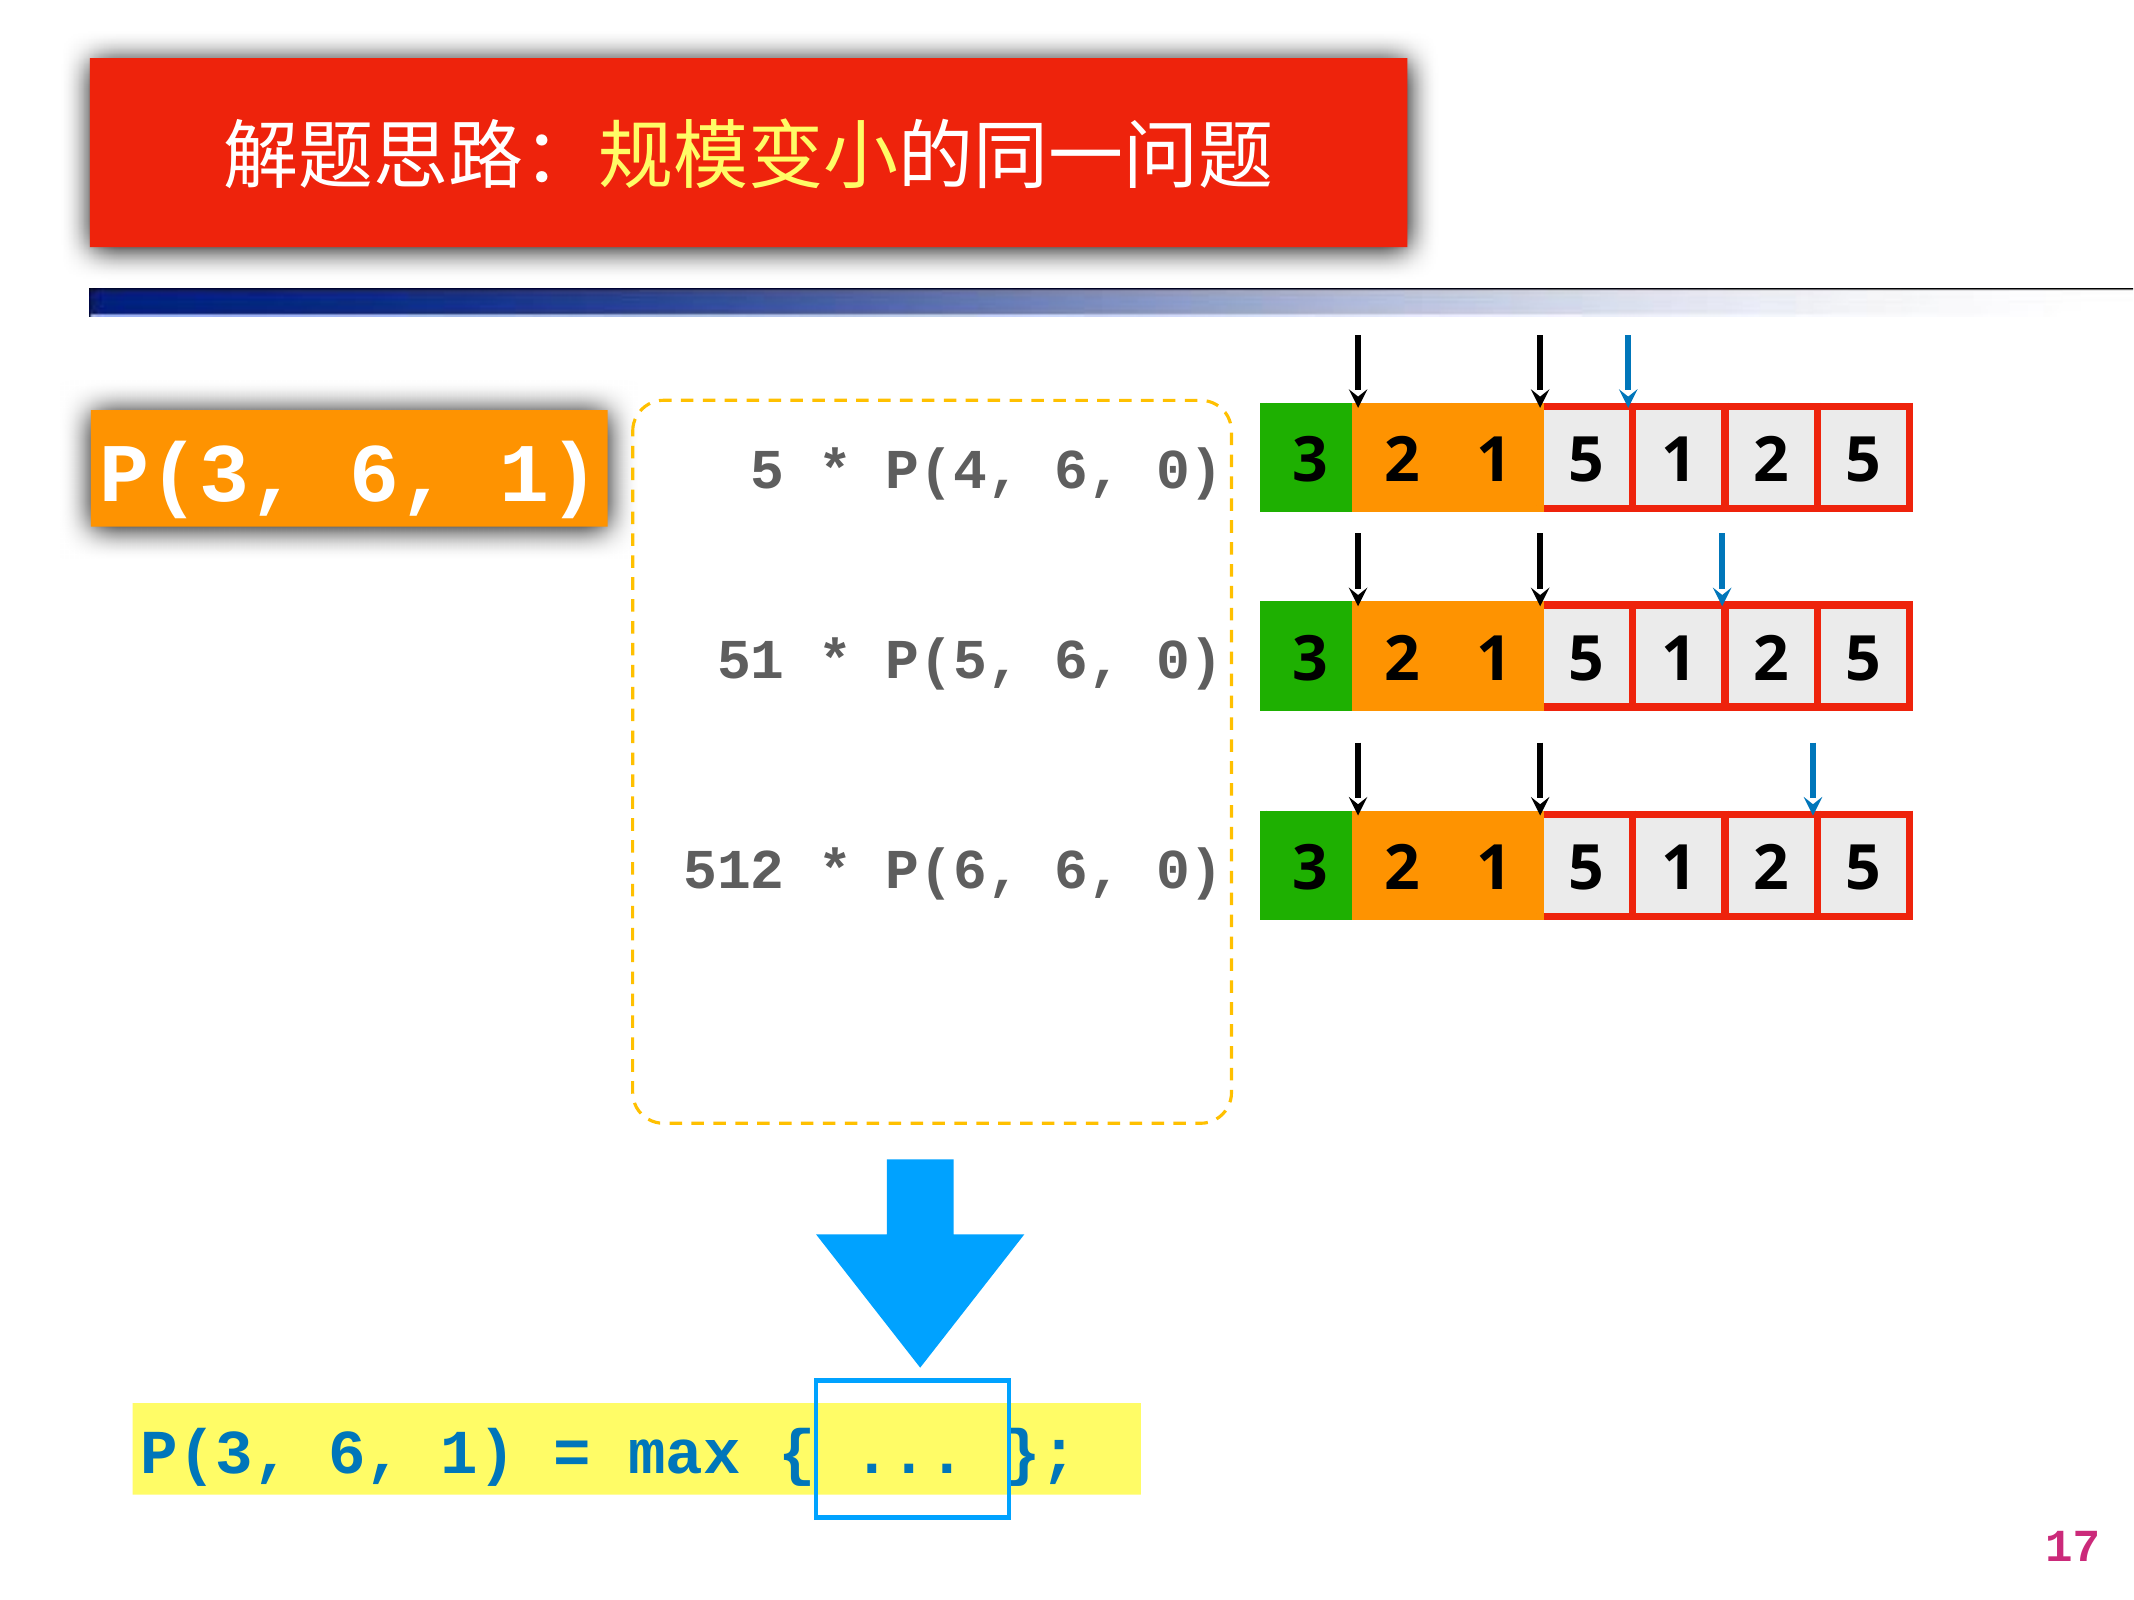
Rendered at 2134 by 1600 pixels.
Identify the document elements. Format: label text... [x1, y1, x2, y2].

table_header 1 [1636, 818, 1721, 913]
table_header 5 [1821, 818, 1906, 913]
table_header 1 [1452, 609, 1537, 703]
text_box [1533, 593, 1547, 607]
table_header 1 [1636, 410, 1721, 505]
text_box [1351, 395, 1365, 408]
text_box P(3, 6, 1) = max { ... }; [1009, 1403, 1141, 1495]
text_box [816, 1380, 1009, 1518]
table_header 5 [1544, 818, 1629, 913]
text_box [1533, 803, 1547, 816]
table_header 1 [1636, 609, 1721, 703]
slide_number 17 [2031, 1504, 2112, 1582]
text_box [1806, 803, 1820, 816]
text_box [642, 400, 1223, 409]
table_header 3 [1267, 609, 1352, 703]
text_box [1533, 395, 1547, 408]
text_box [1351, 803, 1365, 816]
table_header 2 [1729, 609, 1814, 703]
table_header 2 [1360, 609, 1445, 703]
table_header 1 [1452, 818, 1537, 913]
table_header 5 [1544, 609, 1629, 703]
table_header 2 [1360, 410, 1445, 505]
title 解题思路：规模变小的同一问题 [89, 57, 1408, 248]
table_header 5 [1821, 609, 1906, 703]
text_box [816, 1159, 1025, 1368]
text_box [1716, 593, 1729, 607]
text_box P(3, 6, 1) [90, 410, 608, 527]
table_header 5 [1544, 410, 1629, 505]
table_header 3 [1267, 410, 1352, 505]
table_header 2 [1729, 818, 1814, 913]
text_box P(3, 6, 1) = max { ... }; [132, 1403, 816, 1495]
table_header 3 [1267, 818, 1352, 913]
table_header 2 [1729, 410, 1814, 505]
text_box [608, 409, 1232, 811]
table_header 2 [1360, 818, 1445, 913]
picture [89, 288, 2134, 317]
text_box [1622, 395, 1635, 408]
table_header 1 [1452, 410, 1537, 505]
table_header 5 [1821, 410, 1906, 505]
text_box [1351, 593, 1365, 607]
text_box [632, 811, 1232, 1124]
